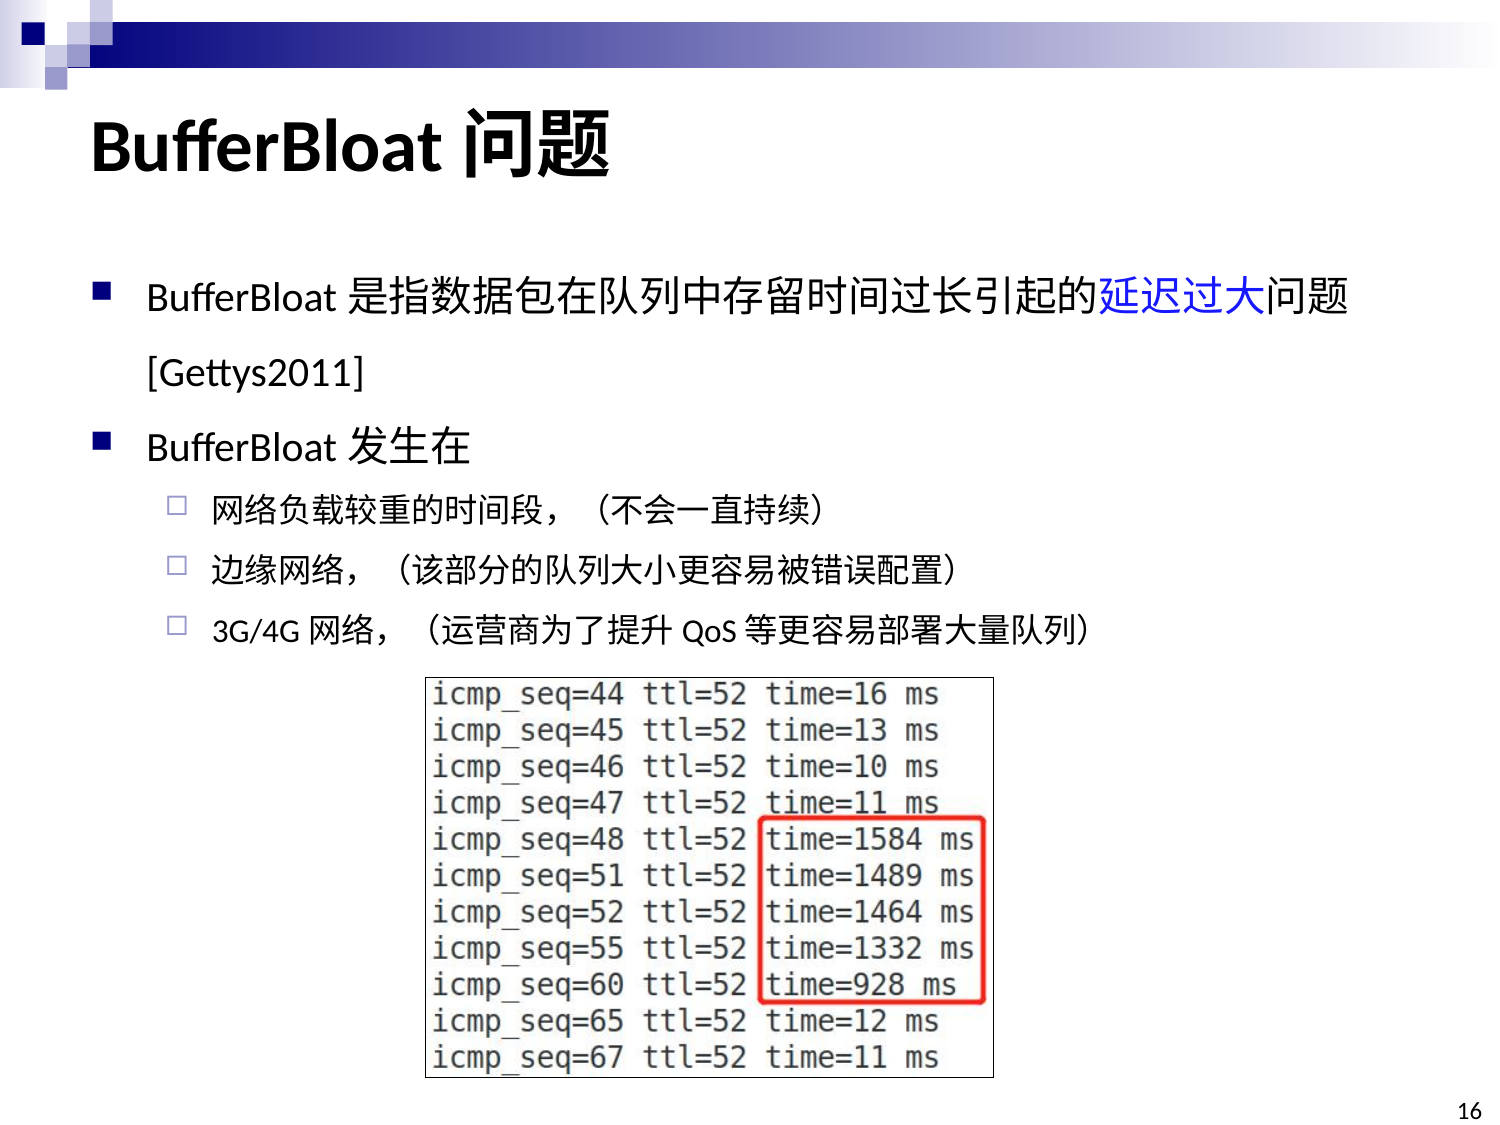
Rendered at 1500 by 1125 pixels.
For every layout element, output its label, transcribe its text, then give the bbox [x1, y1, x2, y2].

title BufferBloat问题 [75, 75, 1425, 209]
picture [425, 677, 994, 1079]
slide_number 16 [1448, 1100, 1483, 1125]
list BufferBloat是指数据包在队列中存留时间过长引起的延迟过大问题[Gettys2011] BufferBloat发生在 网络负载较重的时间段，（不会一直持续） 边缘网络，（该部分的队列大小更容易被错误配置） 3G/4G网络，（运营商为了提升QoS等更容易部署大量队列） [75, 237, 1425, 664]
